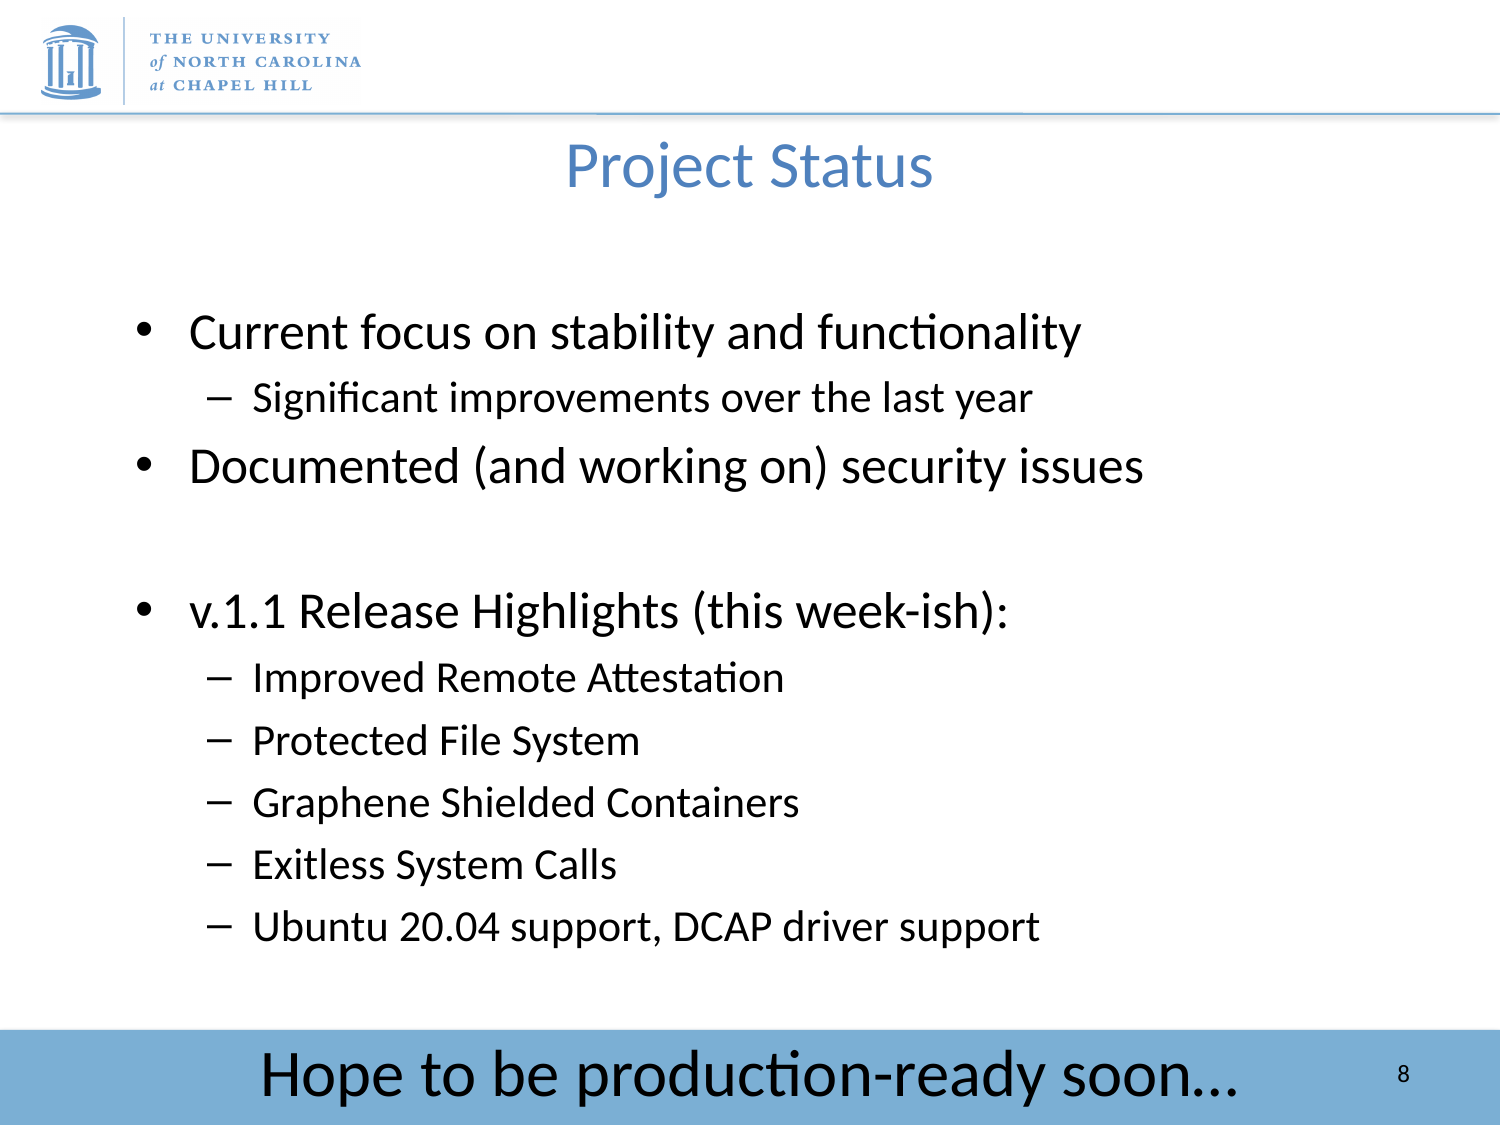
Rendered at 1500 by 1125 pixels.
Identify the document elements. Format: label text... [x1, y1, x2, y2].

picture [41, 17, 361, 105]
title Project Status [0, 113, 1500, 209]
list Current focus on stability and functionality Significant improvements over the last year Documented (and working on) security issues v.1.1 Release Highlights (this week-ish): Improved Remote Attestation Protected File System Graphene Shielded Containers Exitless System Calls Ubuntu 20.04 support, DCAP driver support [135, 290, 1373, 963]
text_box Hope to be production-ready soon… [0, 1023, 1500, 1117]
